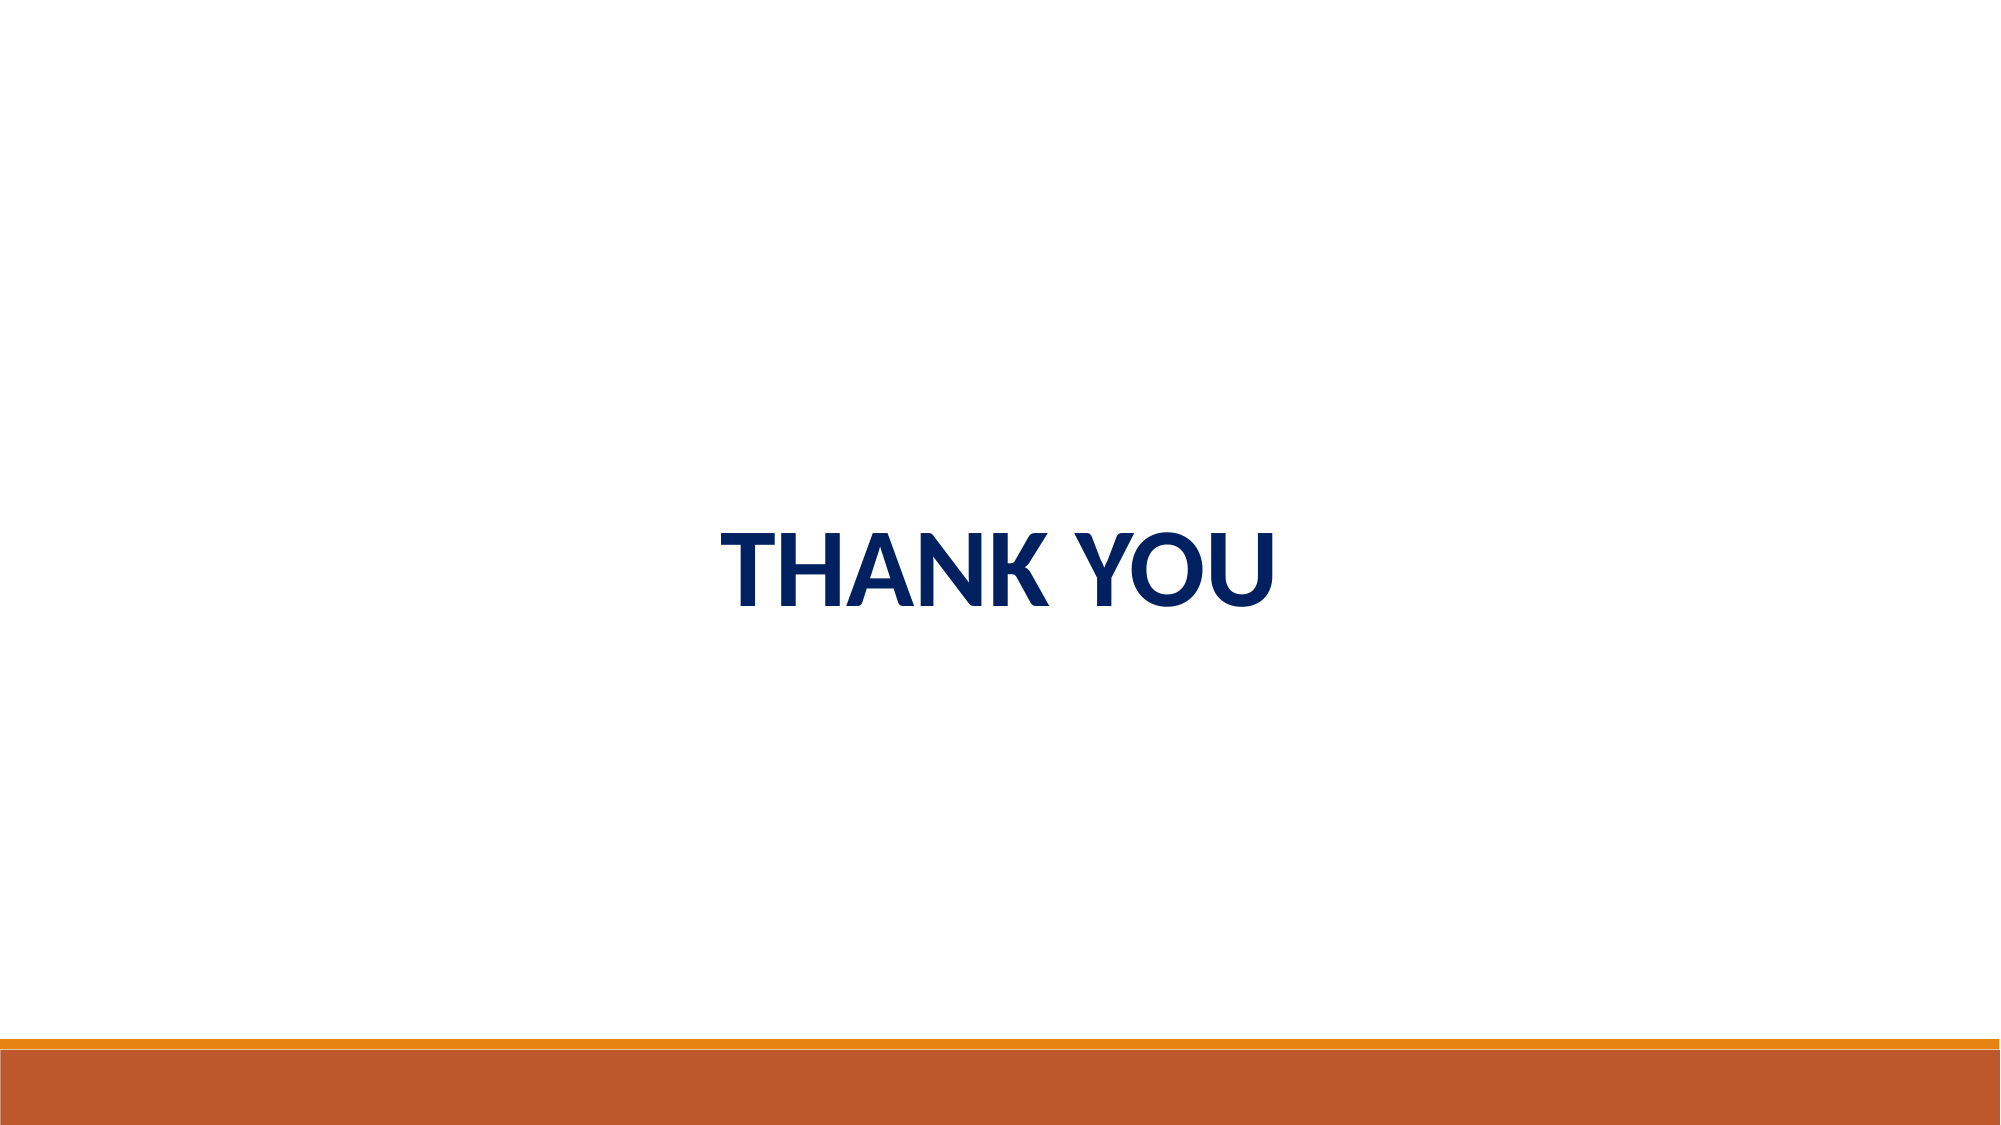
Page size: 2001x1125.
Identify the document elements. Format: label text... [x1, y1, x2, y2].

text_box THANK YOU [704, 486, 1295, 637]
